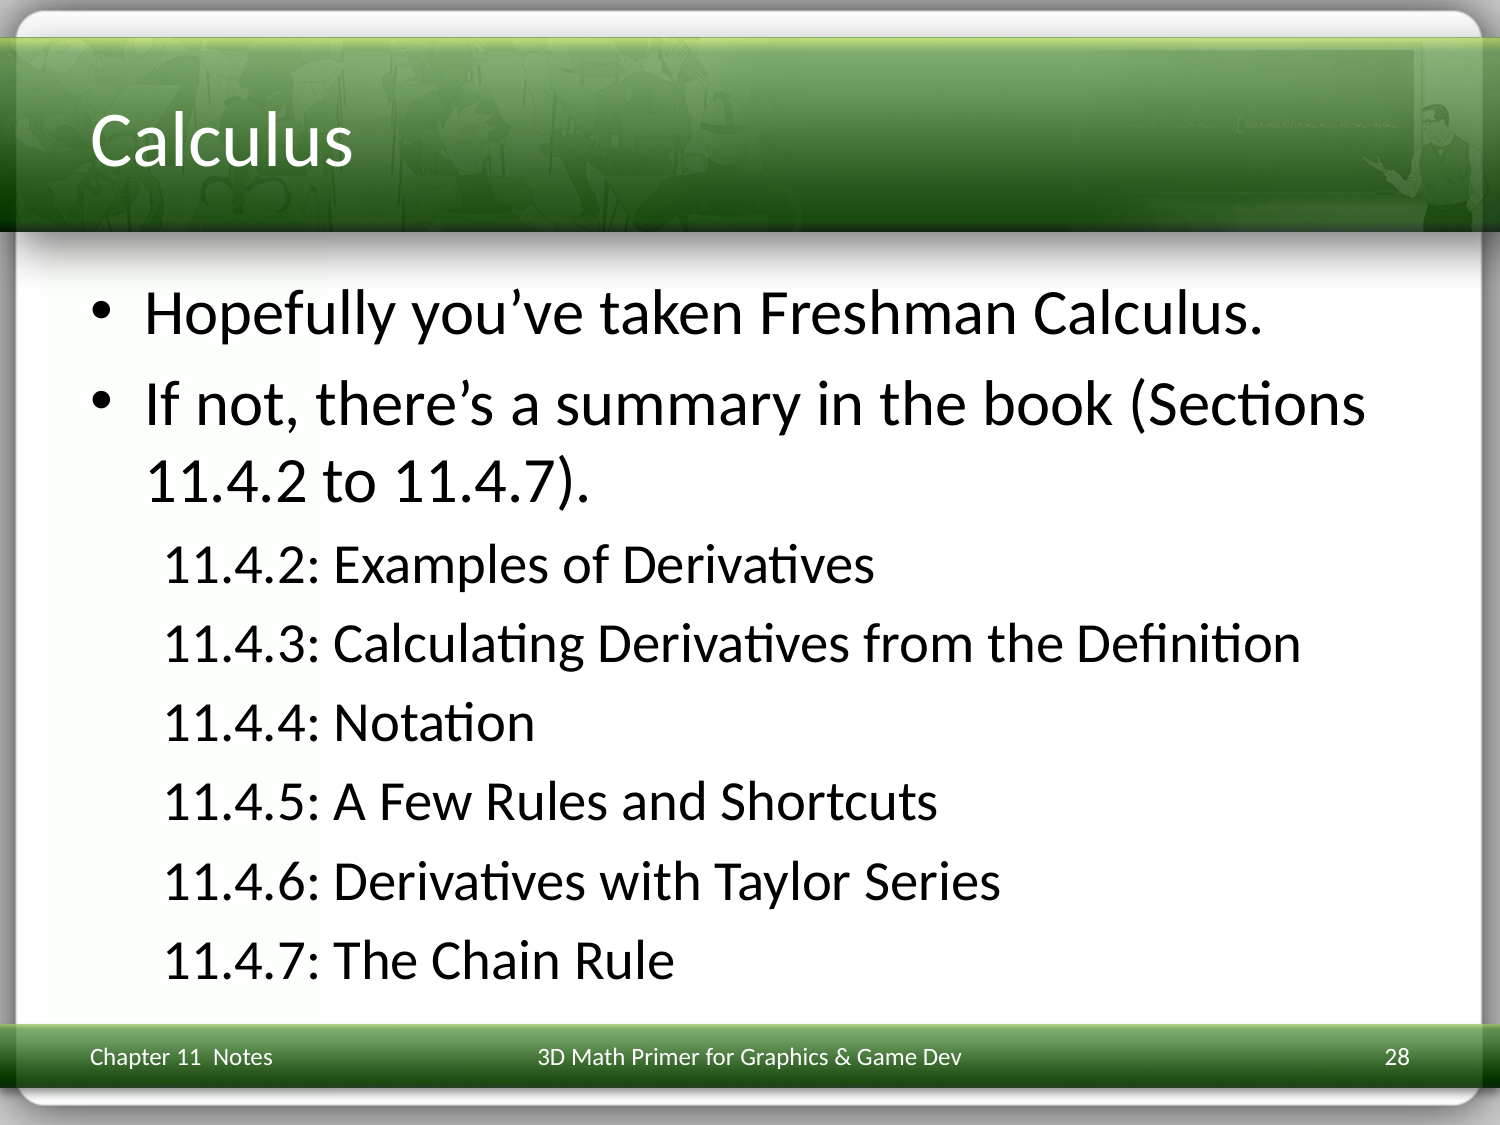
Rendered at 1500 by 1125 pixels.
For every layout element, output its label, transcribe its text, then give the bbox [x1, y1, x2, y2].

footer 3D Math Primer for Graphics & Game Dev [512, 1025, 988, 1085]
picture [0, 0, 1500, 1125]
title Calculus [75, 37, 1188, 233]
slide_number Chapter 11 Notes [75, 1025, 425, 1085]
list Hopefully you’ve taken Freshman Calculus. If not, there’s a summary in the book (Sections 11.4.2 to 11.4.7). 11.4.2: Examples of Derivatives 11.4.3: Calculating Derivatives from the Definition 11.4.4: Notation 11.4.5: A Few Rules and Shortcuts 11.4.6: Derivatives with Taylor Series 11.4.7: The Chain Rule [75, 262, 1425, 1005]
slide_number 28 [1074, 1025, 1425, 1085]
